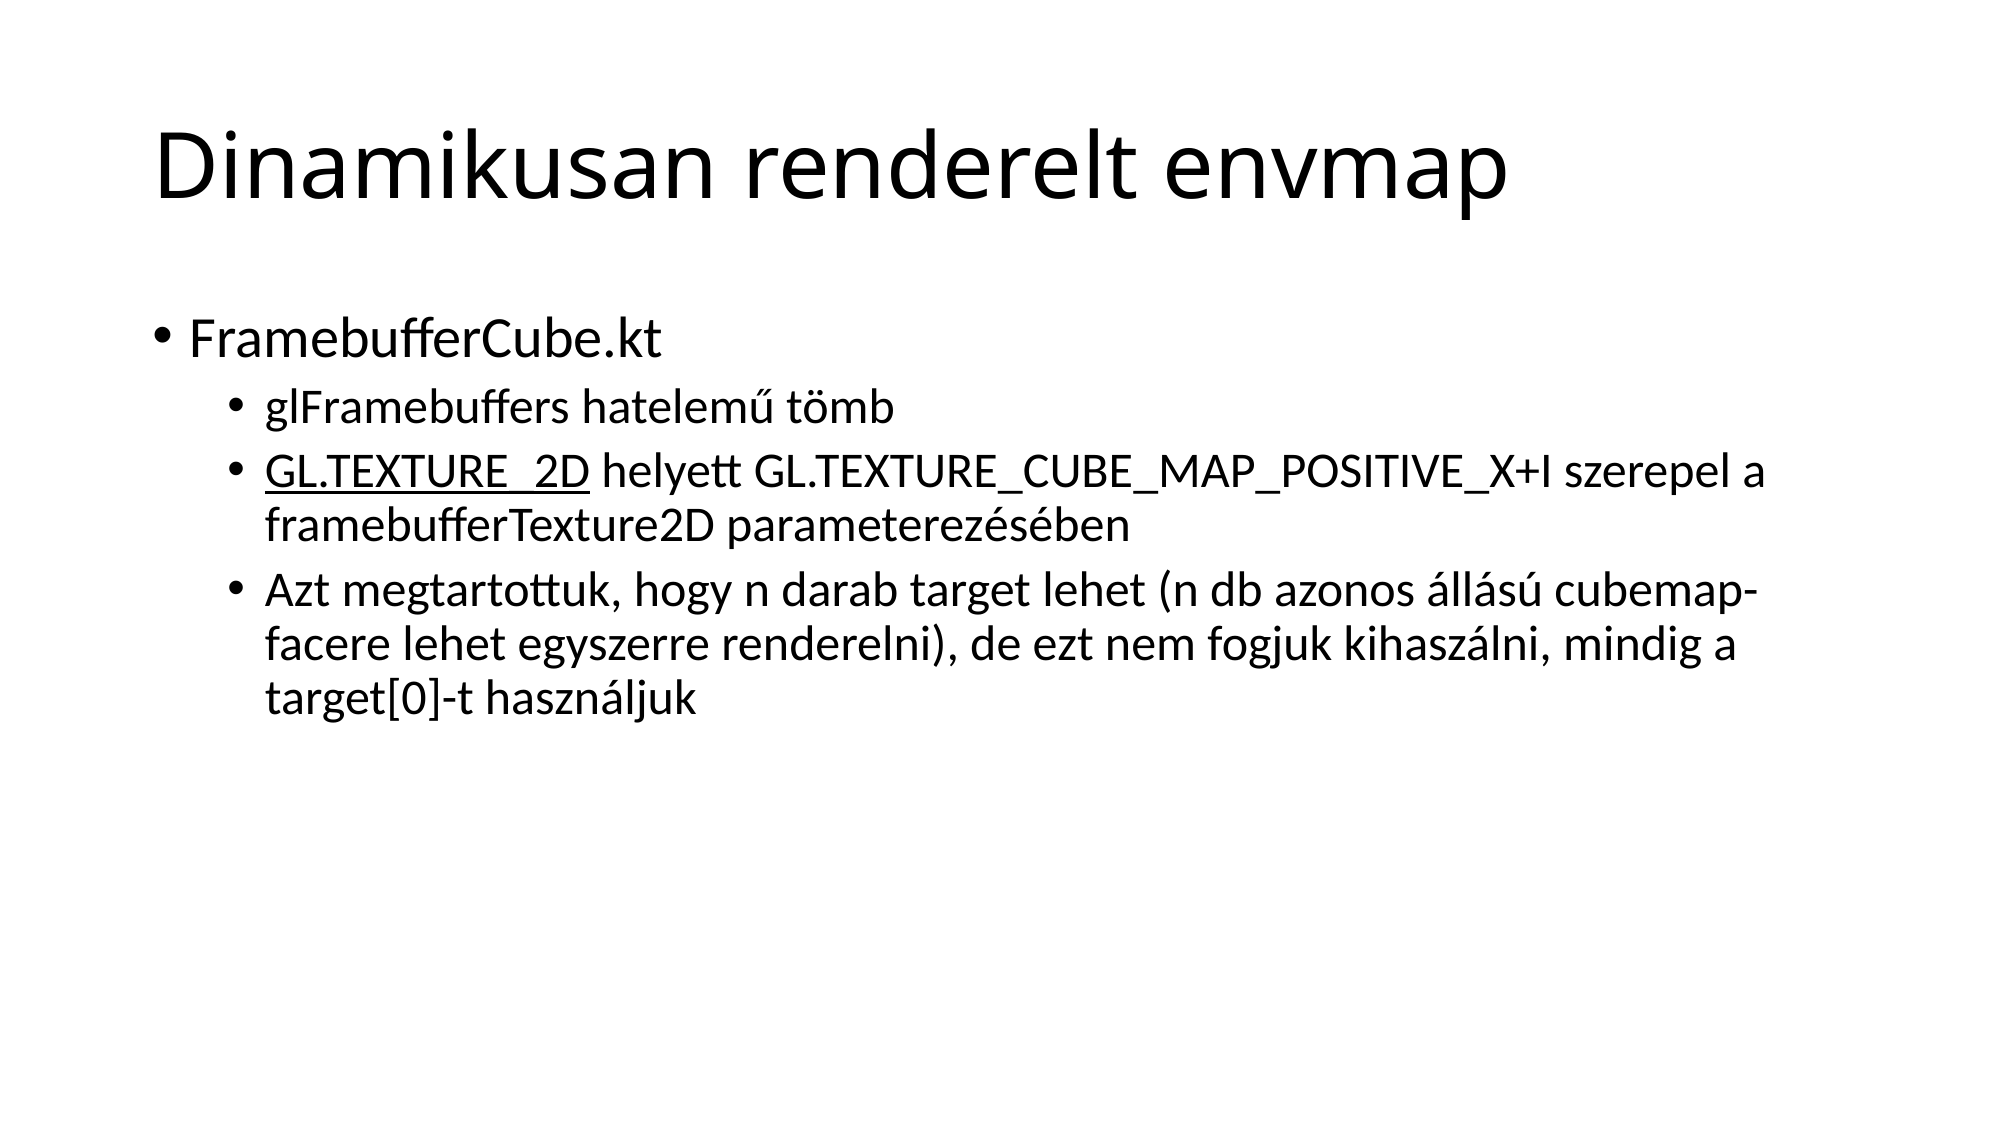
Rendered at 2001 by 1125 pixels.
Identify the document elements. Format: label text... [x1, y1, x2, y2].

list FramebufferCube.kt glFramebuffers hatelemű tömb GL.TEXTURE_2D helyett GL.TEXTURE_CUBE_MAP_POSITIVE_X+I szerepel a framebufferTexture2D parameterezésében Azt megtartottuk, hogy n darab target lehet (n db azonos állású cubemap-facere lehet egyszerre renderelni), de ezt nem fogjuk kihaszálni, mindig a target[0]-t használjuk [137, 299, 1863, 1014]
title Dinamikusan renderelt envmap [137, 59, 1863, 278]
